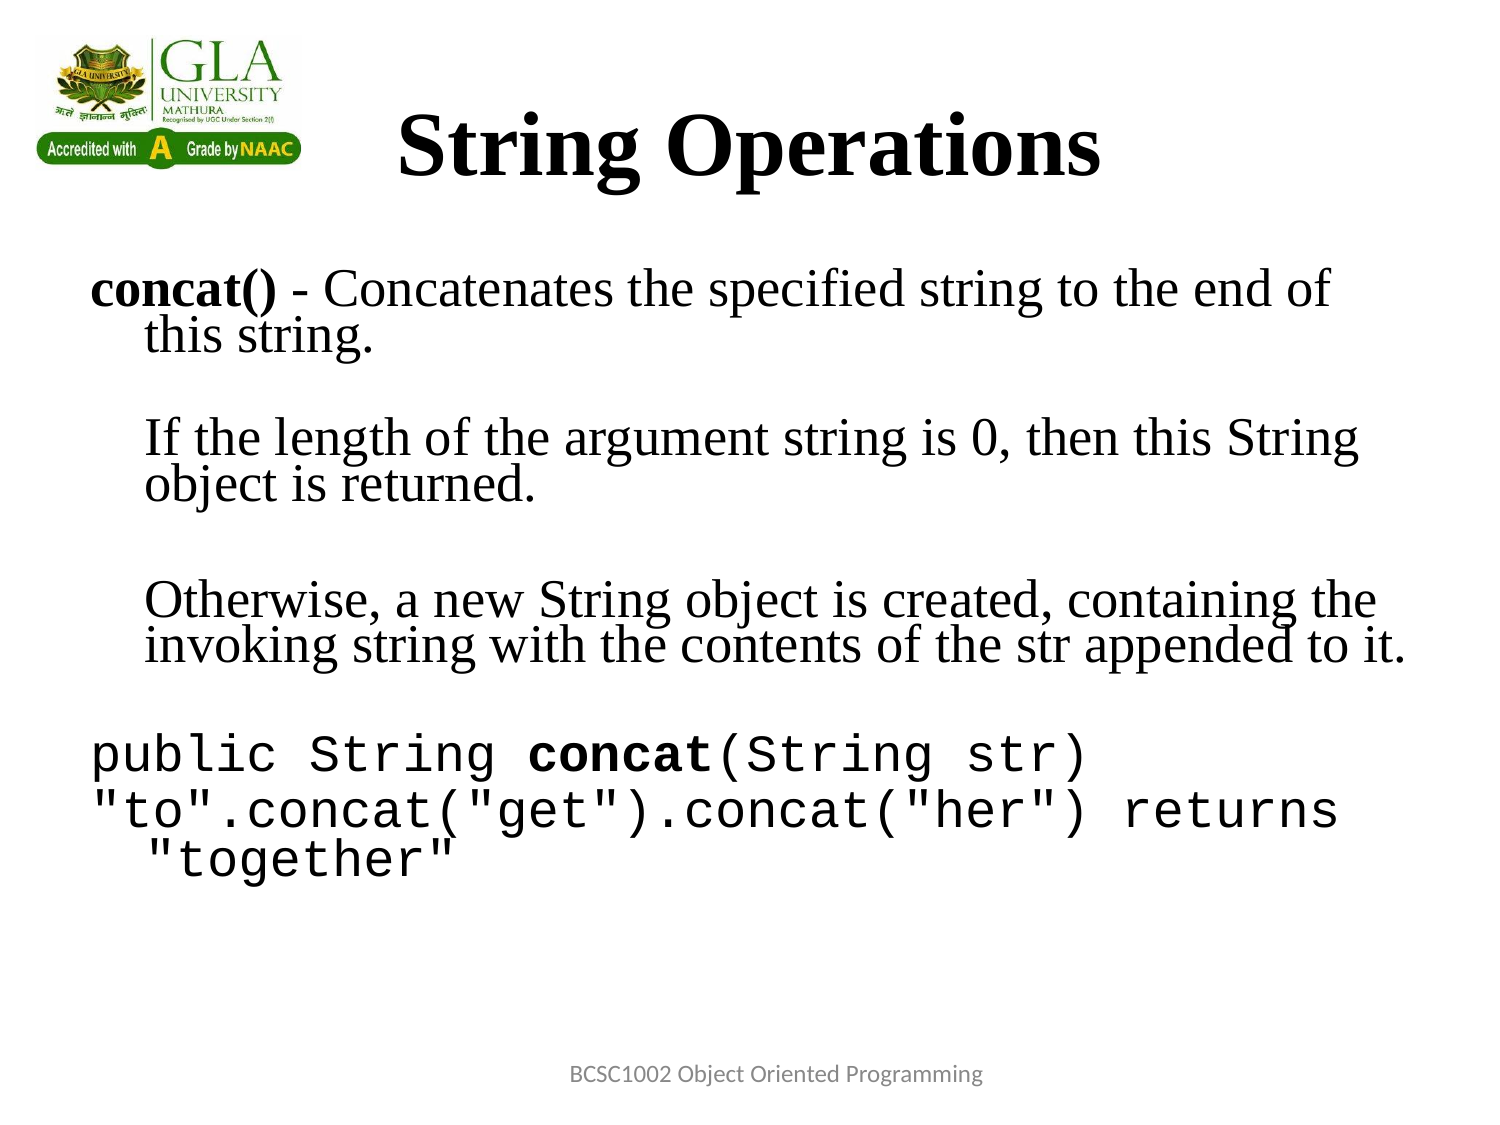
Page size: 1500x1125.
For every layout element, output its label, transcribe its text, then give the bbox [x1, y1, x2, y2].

list concat() - Concatenates the specified string to the end of this string. If the length of the argument string is 0, then this String object is returned. Otherwise, a new String object is created, containing the invoking string with the contents of the str appended to it. public String concat(String str) "to".concat("get").concat("her") returns "together" [75, 262, 1425, 1005]
title String Operations [75, 45, 1425, 233]
text_box BCSC1002 Object Oriented Programming [512, 1042, 1041, 1103]
picture [34, 34, 302, 172]
